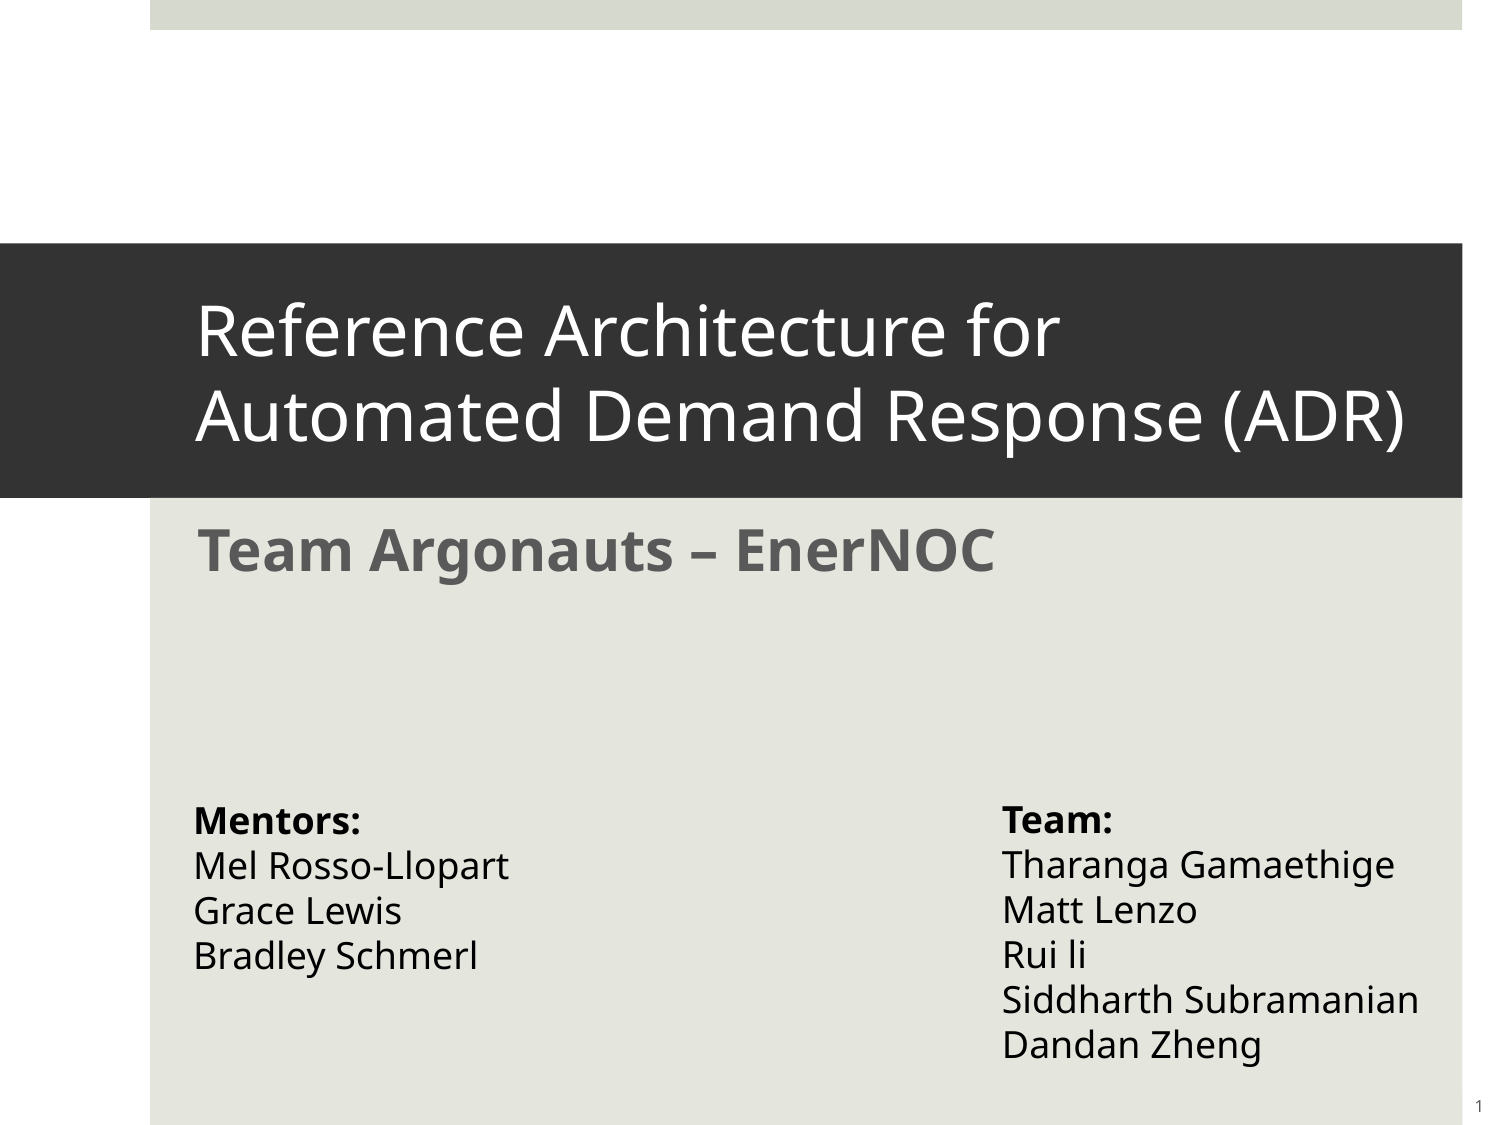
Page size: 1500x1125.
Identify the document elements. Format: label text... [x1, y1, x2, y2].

slide_number 1 [1441, 1077, 1500, 1125]
subtitle Team Argonauts – EnerNOC [150, 497, 1463, 1125]
text_box Mentors: Mel Rosso-Llopart Grace Lewis Bradley Schmerl [178, 789, 525, 985]
text_box Team: Tharanga Gamaethige Matt Lenzo Rui li Siddharth Subramanian Dandan Zheng [987, 788, 1436, 1074]
title Reference Architecture for Automated Demand Response (ADR) [0, 243, 1463, 498]
